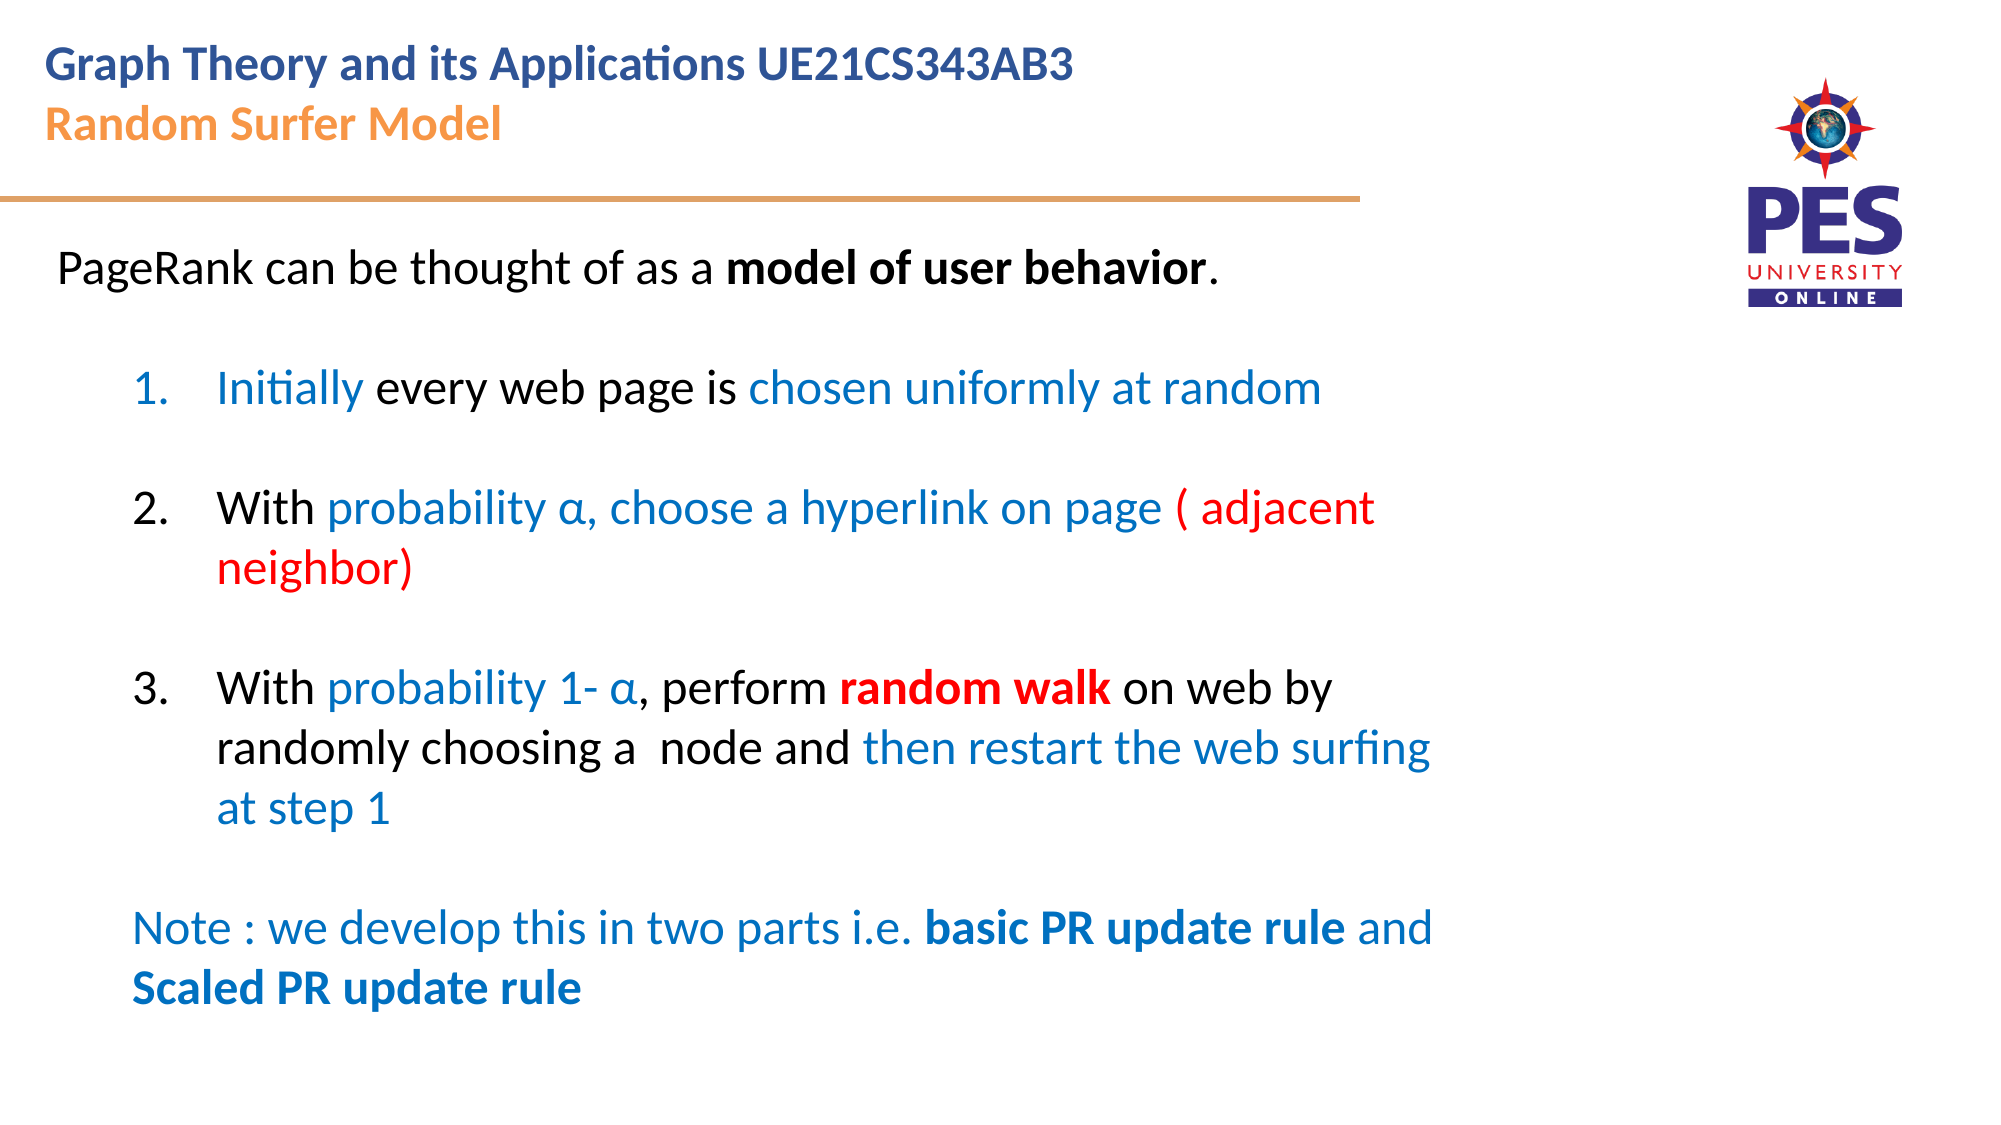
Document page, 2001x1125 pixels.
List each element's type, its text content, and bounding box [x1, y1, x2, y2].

picture [1748, 77, 1902, 307]
text_box Graph Theory and its Applications UE21CS343AB3 Random Surfer Model [44, 10, 1392, 226]
text_box PageRank can be thought of as a model of user behavior. Initially every web page is chosen uniformly at random With probability α, choose a hyperlink on page ( adjacent neighbor) With probability 1- α, perform random walk on web by randomly choosing a node and then restart the web surfing at step 1 Note : we develop this in two parts i.e. basic PR update rule and Scaled PR update rule [42, 226, 1488, 1082]
